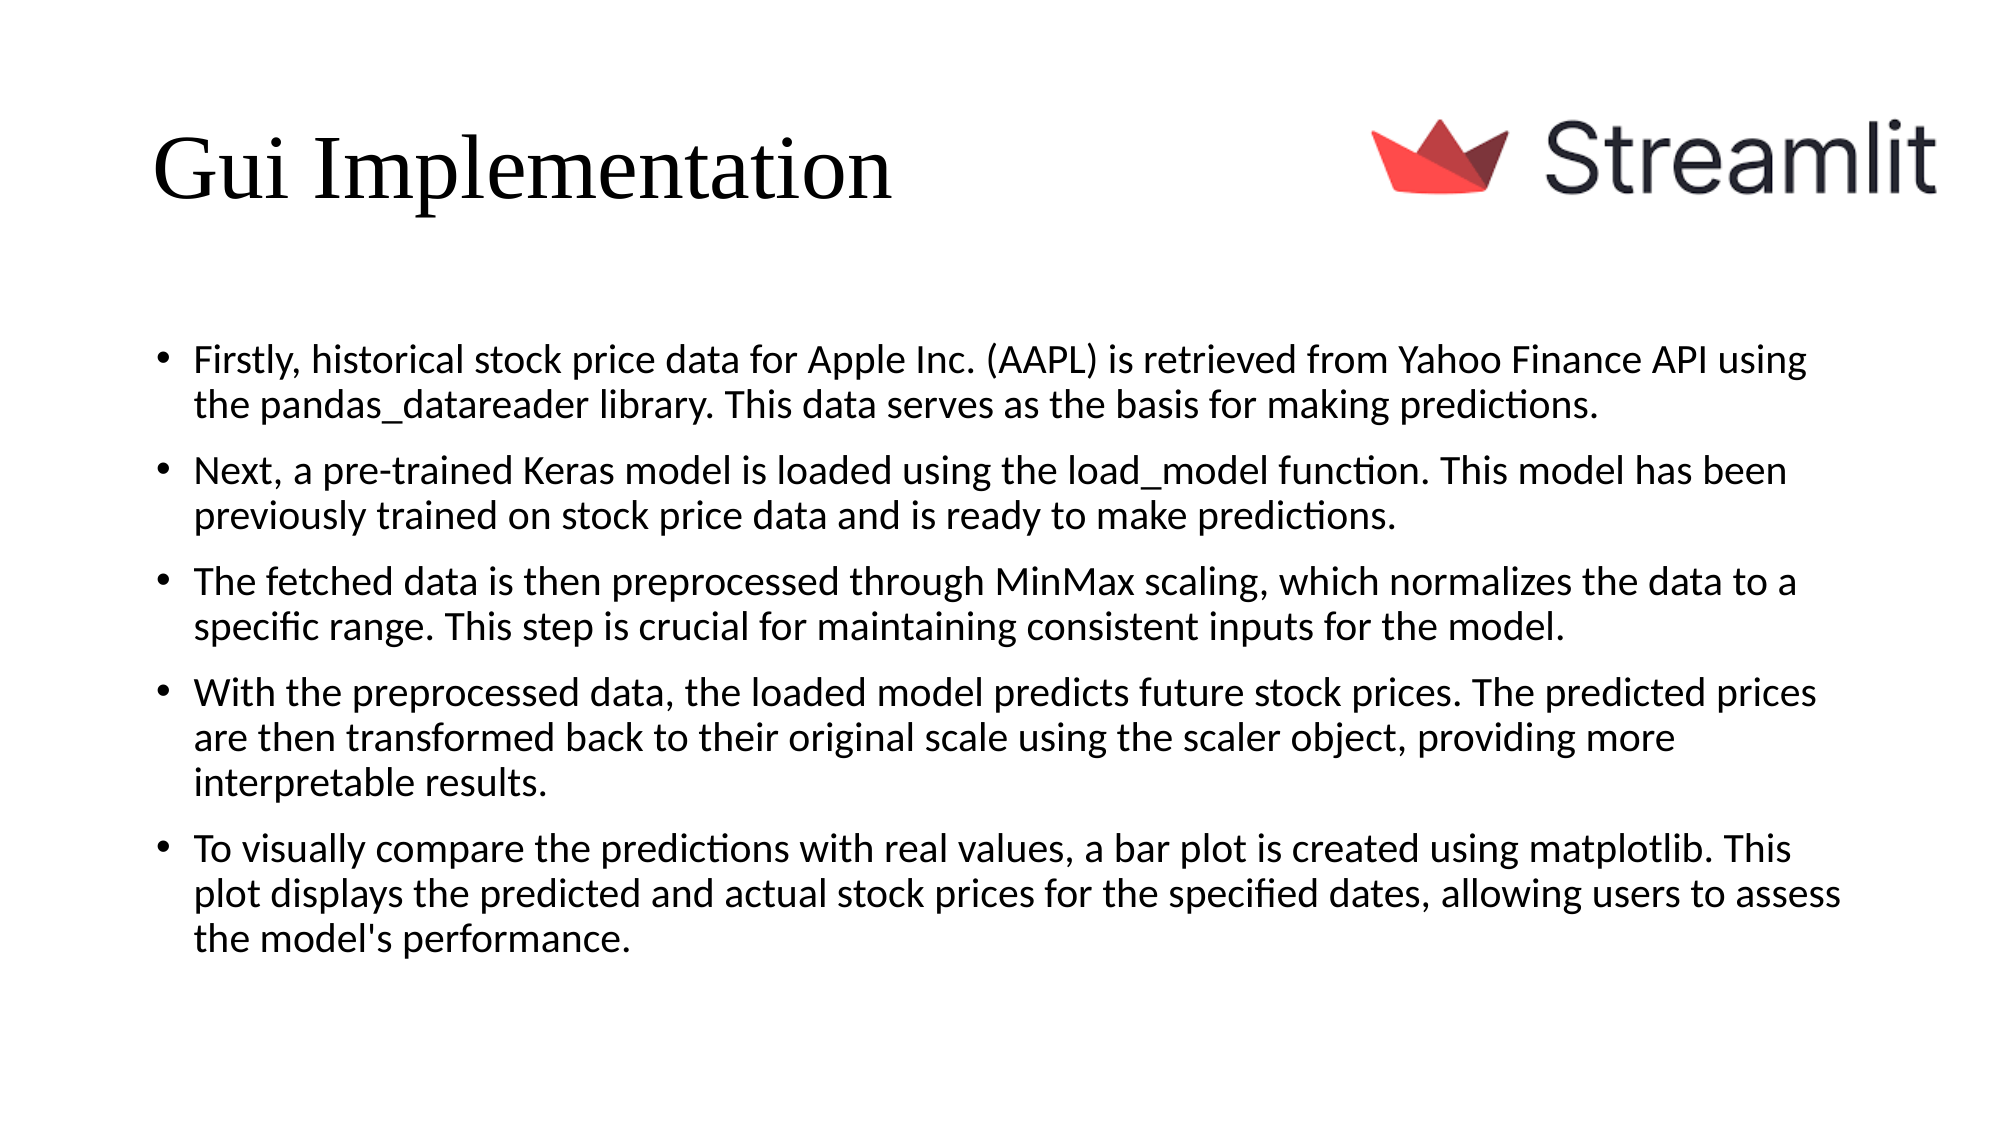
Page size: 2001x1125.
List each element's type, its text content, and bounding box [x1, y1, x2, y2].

picture [1322, 65, 1990, 250]
title Gui Implementation [137, 59, 1863, 278]
list Firstly, historical stock price data for Apple Inc. (AAPL) is retrieved from Yahoo Finance API using the pandas_datareader library. This data serves as the basis for making predictions. Next, a pre-trained Keras model is loaded using the load_model function. This model has been previously trained on stock price data and is ready to make predictions. The fetched data is then preprocessed through MinMax scaling, which normalizes the data to a specific range. This step is crucial for maintaining consistent inputs for the model. With the preprocessed data, the loaded model predicts future stock prices. The predicted prices are then transformed back to their original scale using the scaler object, providing more interpretable results. To visually compare the predictions with real values, a bar plot is created using matplotlib. This plot displays the predicted and actual stock prices for the specified dates, allowing users to assess the model's performance. [141, 329, 1867, 1044]
